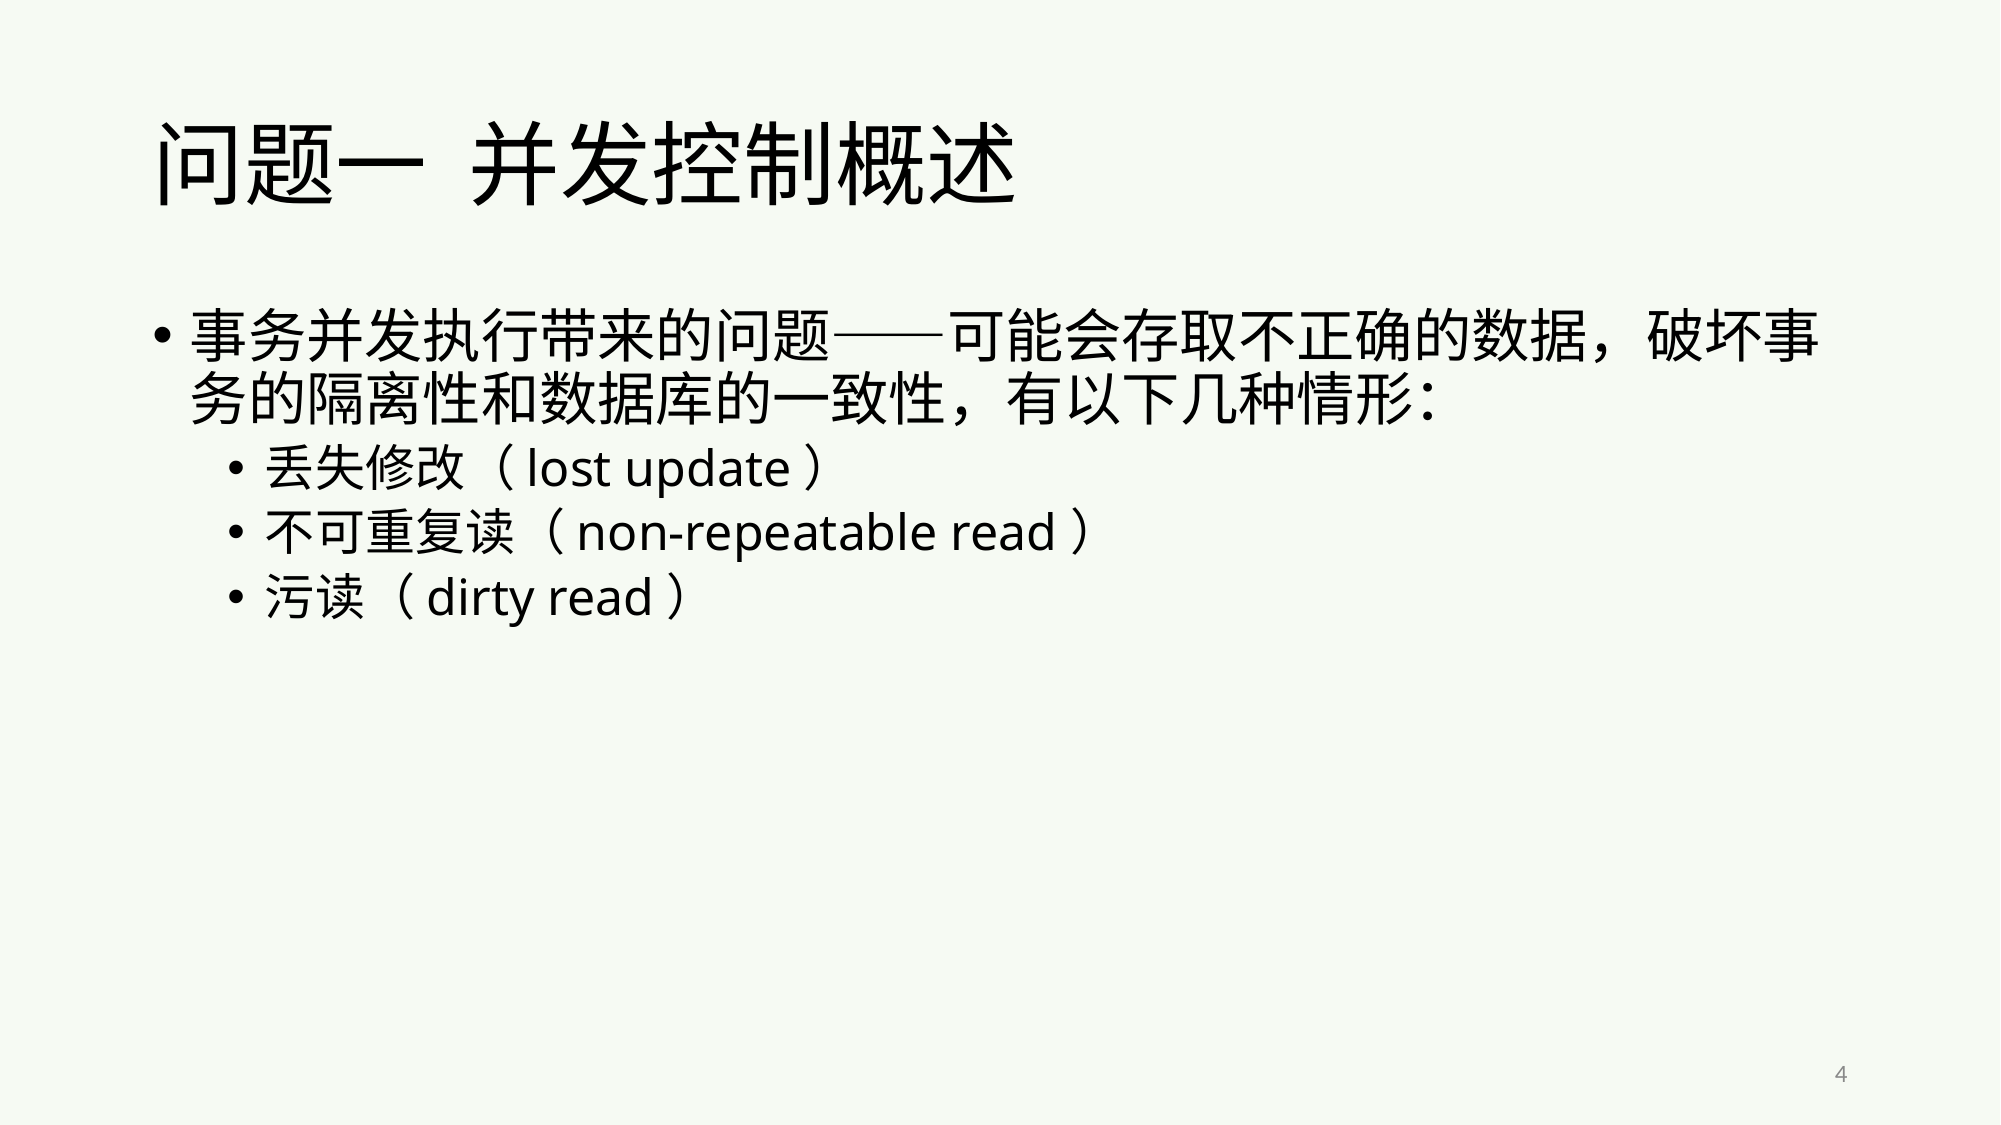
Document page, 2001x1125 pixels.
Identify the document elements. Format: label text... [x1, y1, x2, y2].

list 事务并发执行带来的问题——可能会存取不正确的数据，破坏事务的隔离性和数据库的一致性，有以下几种情形： 丢失修改（lost update） 不可重复读（non-repeatable read） 污读（dirty read） [137, 299, 1863, 1014]
title 问题一 并发控制概述 [137, 59, 1863, 278]
slide_number 4 [1412, 1042, 1863, 1103]
